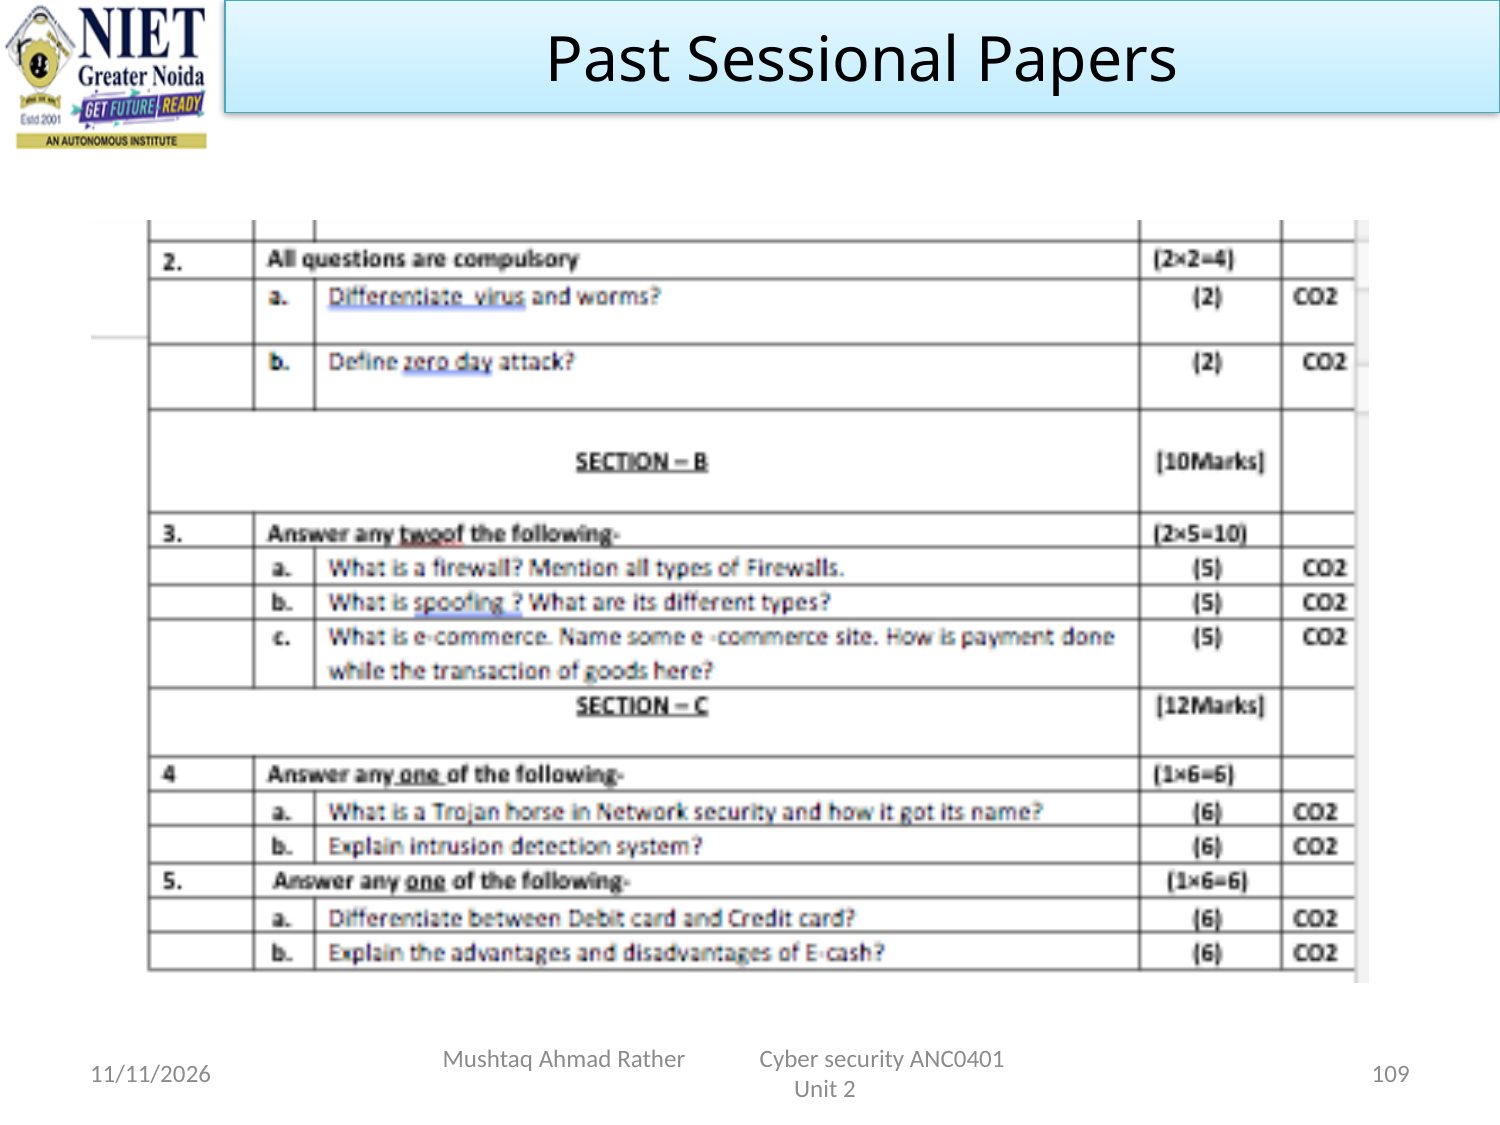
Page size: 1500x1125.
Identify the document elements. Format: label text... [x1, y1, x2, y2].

picture [0, 0, 213, 154]
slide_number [75, 1042, 412, 1103]
text_box Past Sessional Papers [224, 0, 1500, 113]
slide_number 109 [1238, 1042, 1425, 1103]
footer Mushtaq Ahmad Rather Cyber security ANC0401 Unit 2 [412, 1042, 1238, 1103]
picture [90, 220, 1370, 983]
